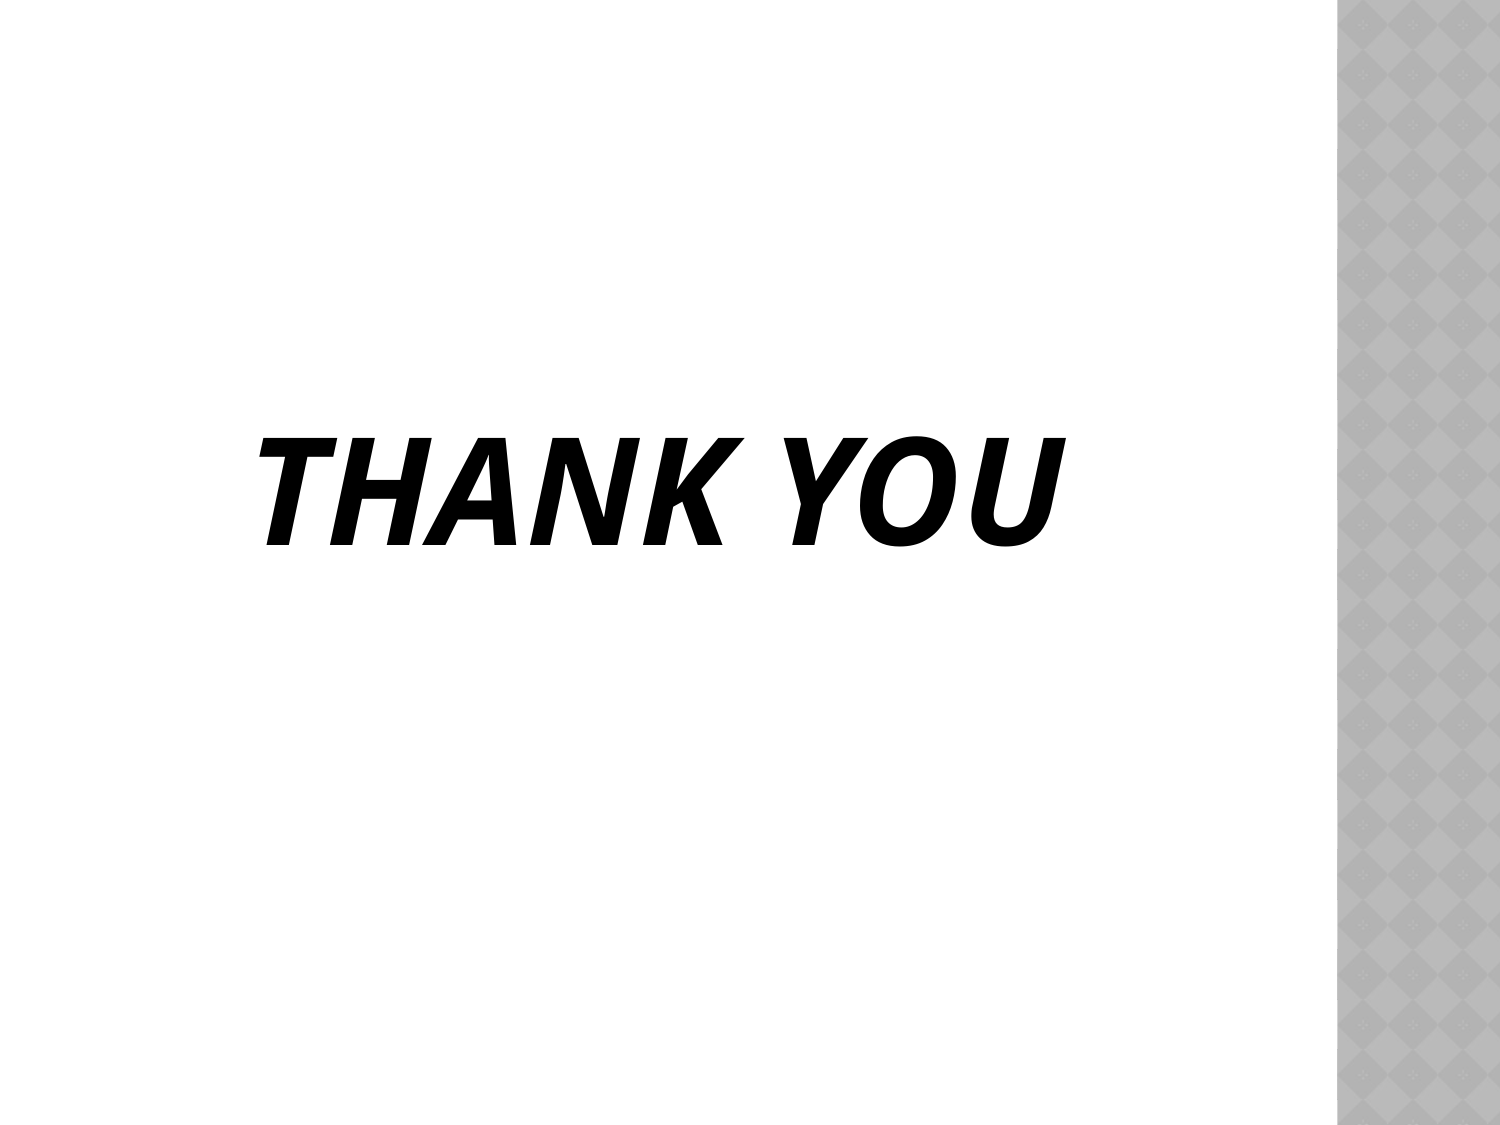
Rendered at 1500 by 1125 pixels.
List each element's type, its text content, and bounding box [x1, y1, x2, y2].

list THANK YOU [62, 387, 1250, 636]
